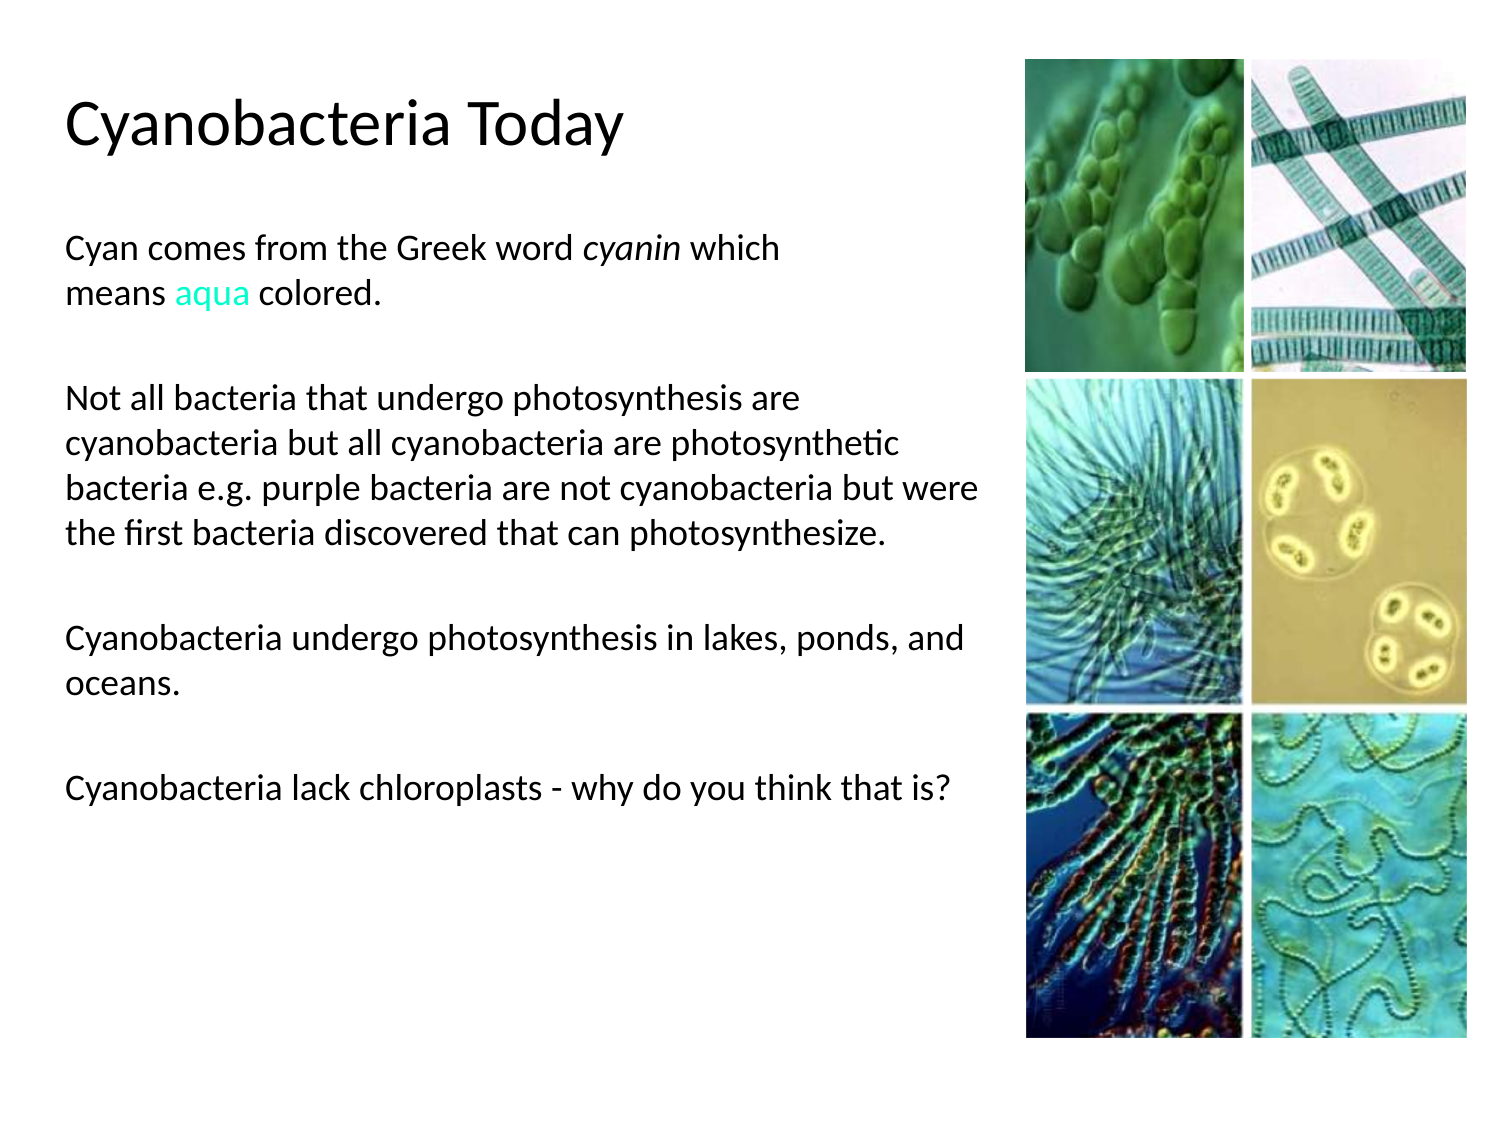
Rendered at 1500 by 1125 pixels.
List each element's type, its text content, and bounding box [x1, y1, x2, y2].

title Cyanobacteria Today [50, 62, 938, 175]
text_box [1024, 37, 1467, 1038]
list Cyan comes from the Greek word cyanin which means aqua colored. Not all bacteria that undergo photosynthesis are cyanobacteria but all cyanobacteria are photosynthetic bacteria e.g. purple bacteria are not cyanobacteria but were the first bacteria discovered that can photosynthesize. Cyanobacteria undergo photosynthesis in lakes, ponds, and oceans. Cyanobacteria lack chloroplasts - why do you think that is? [50, 215, 1013, 916]
